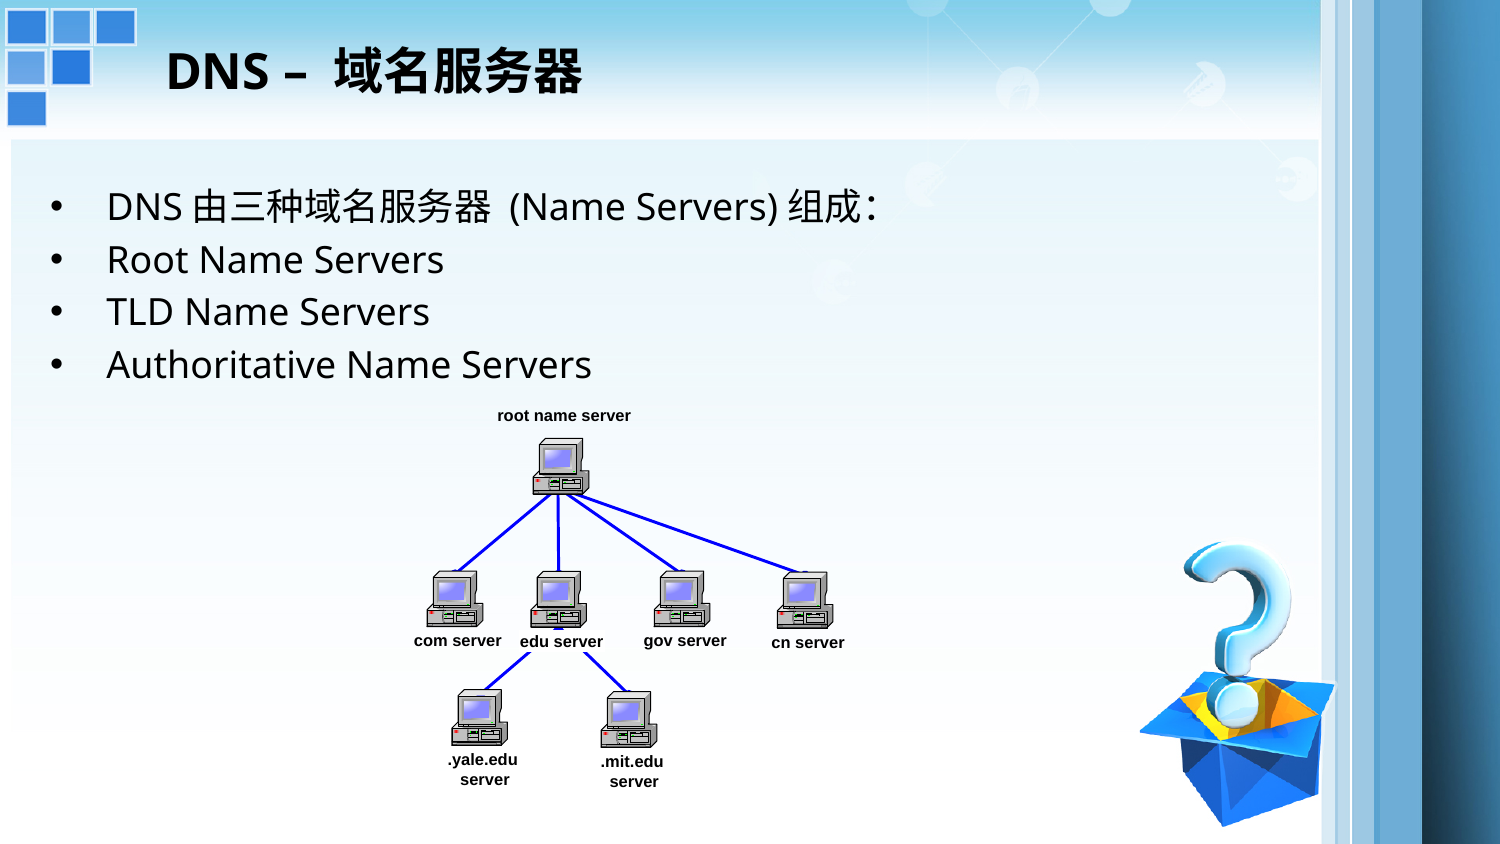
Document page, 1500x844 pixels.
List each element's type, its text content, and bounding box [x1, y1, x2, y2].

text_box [409, 363, 860, 809]
picture [0, 0, 1500, 844]
list DNS由三种域名服务器 (Name Servers)组成： Root Name Servers TLD Name Servers Authoritative Name Servers [35, 175, 1104, 399]
title DNS – 域名服务器 [150, 31, 950, 108]
